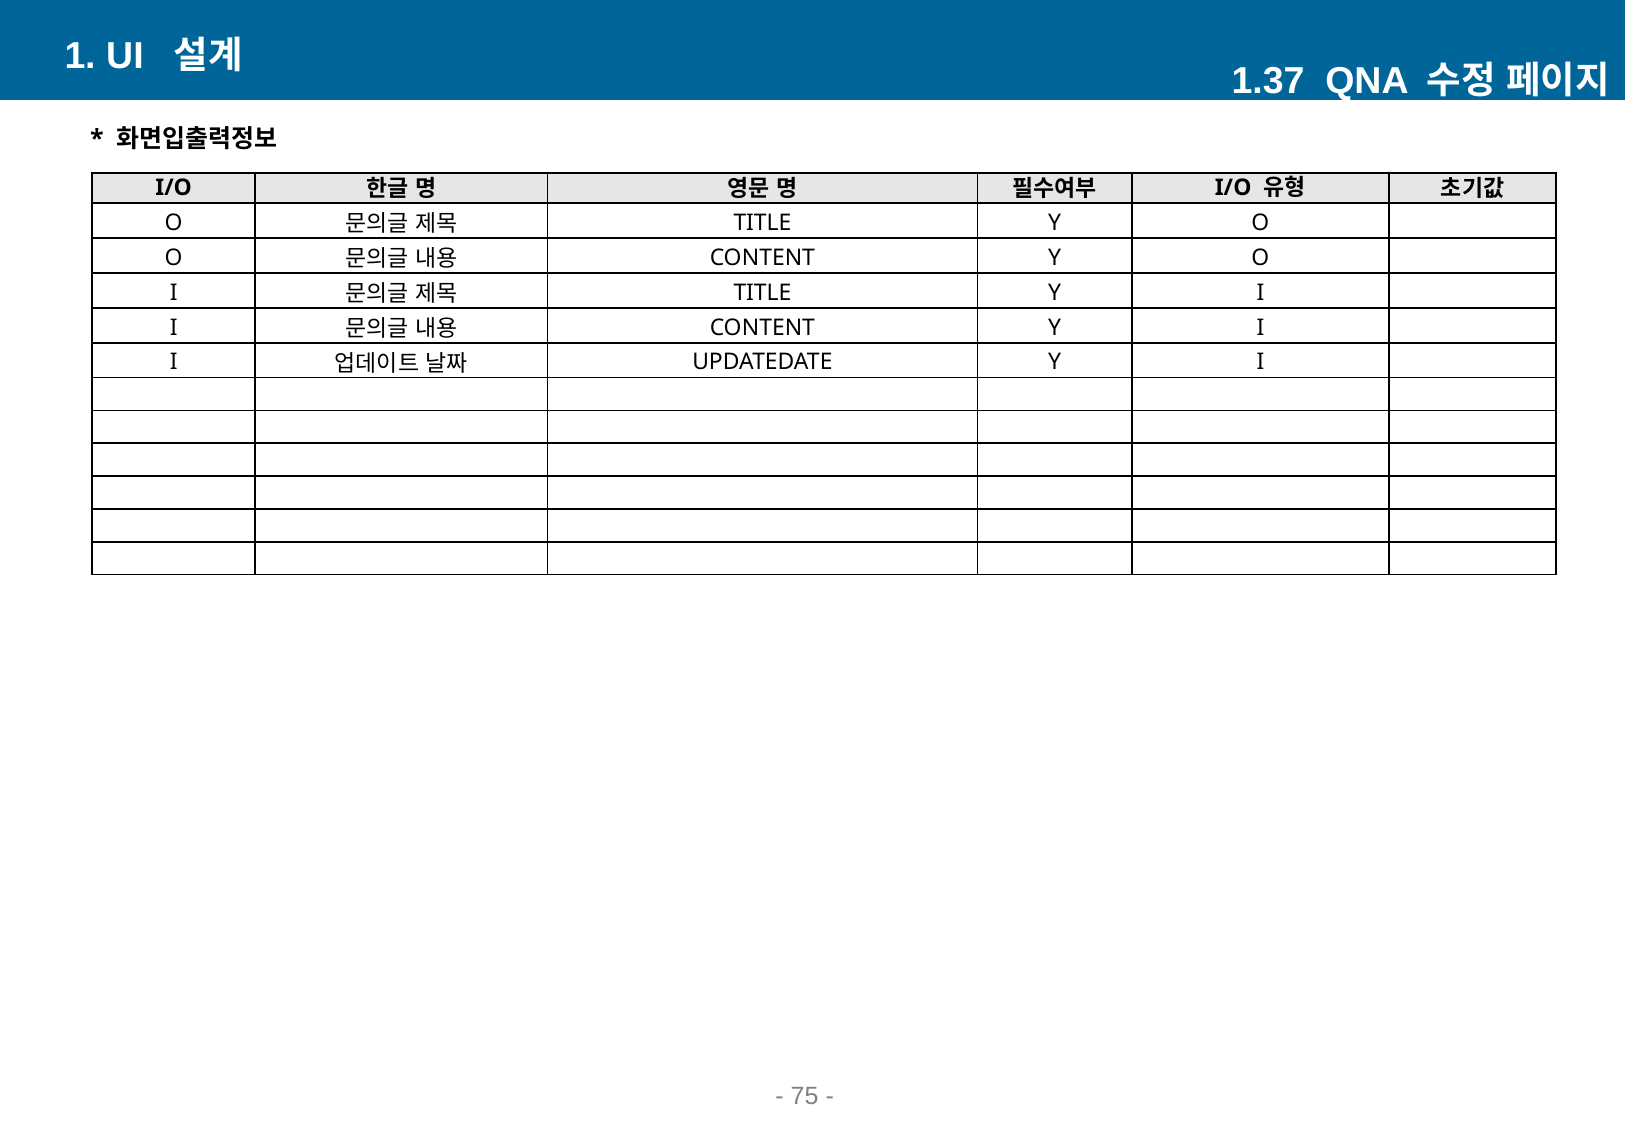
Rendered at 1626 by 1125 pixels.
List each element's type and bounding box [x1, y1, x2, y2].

table_cell [256, 344, 547, 377]
table_cell [1133, 274, 1388, 307]
table_cell [548, 378, 977, 410]
table_cell [256, 543, 547, 574]
table_cell [93, 239, 254, 272]
table_cell [1390, 477, 1555, 508]
table_cell [256, 378, 547, 410]
table_cell [1390, 309, 1555, 342]
table_cell [548, 477, 977, 508]
table_header [978, 174, 1131, 202]
table_cell [256, 510, 547, 541]
table_cell [978, 274, 1131, 307]
table_cell [1390, 204, 1555, 237]
table_cell [1133, 444, 1388, 475]
table_header [1390, 174, 1555, 202]
table_cell [1390, 543, 1555, 574]
table_cell [1390, 239, 1555, 272]
table_cell [256, 477, 547, 508]
table_cell [978, 411, 1131, 442]
table_cell [548, 274, 977, 307]
table_cell [93, 309, 254, 342]
text_box [49, 28, 707, 79]
table_cell [1133, 204, 1388, 237]
table_cell [978, 204, 1131, 237]
table_cell [548, 411, 977, 442]
table_cell [978, 378, 1131, 410]
table_cell [1133, 543, 1388, 574]
table_cell [548, 204, 977, 237]
table_cell [548, 510, 977, 541]
table_cell [1133, 378, 1388, 410]
table_cell [256, 204, 547, 237]
table_cell [256, 444, 547, 475]
table_cell [93, 543, 254, 574]
table_header [93, 174, 254, 202]
table_cell [1133, 239, 1388, 272]
table_cell [1390, 411, 1555, 442]
table_cell [548, 309, 977, 342]
table_cell [978, 344, 1131, 377]
table_cell [1390, 510, 1555, 541]
slide_number [634, 1069, 975, 1118]
table_cell [978, 543, 1131, 574]
table_cell [256, 239, 547, 272]
table_cell [93, 274, 254, 307]
table_cell [978, 477, 1131, 508]
table_header [1133, 174, 1388, 202]
table_cell [1390, 378, 1555, 410]
table_cell [256, 411, 547, 442]
text_box [968, 53, 1625, 104]
text_box [75, 115, 292, 161]
table_cell [548, 344, 977, 377]
table_header [256, 174, 547, 202]
table_cell [1133, 344, 1388, 377]
table_cell [548, 239, 977, 272]
table_cell [93, 411, 254, 442]
table_header [548, 174, 977, 202]
table_cell [1133, 477, 1388, 508]
table_cell [978, 309, 1131, 342]
table_cell [93, 204, 254, 237]
table_cell [978, 444, 1131, 475]
table_cell [548, 543, 977, 574]
table_cell [93, 378, 254, 410]
table_cell [1133, 309, 1388, 342]
table_cell [1390, 444, 1555, 475]
table_cell [1133, 510, 1388, 541]
table_cell [1133, 411, 1388, 442]
table_cell [93, 444, 254, 475]
table_cell [978, 239, 1131, 272]
table_cell [548, 444, 977, 475]
table_cell [256, 274, 547, 307]
table_cell [93, 510, 254, 541]
table_cell [93, 477, 254, 508]
table_cell [978, 510, 1131, 541]
table_cell [93, 344, 254, 377]
table_cell [256, 309, 547, 342]
table_cell [1390, 344, 1555, 377]
table_cell [1390, 274, 1555, 307]
